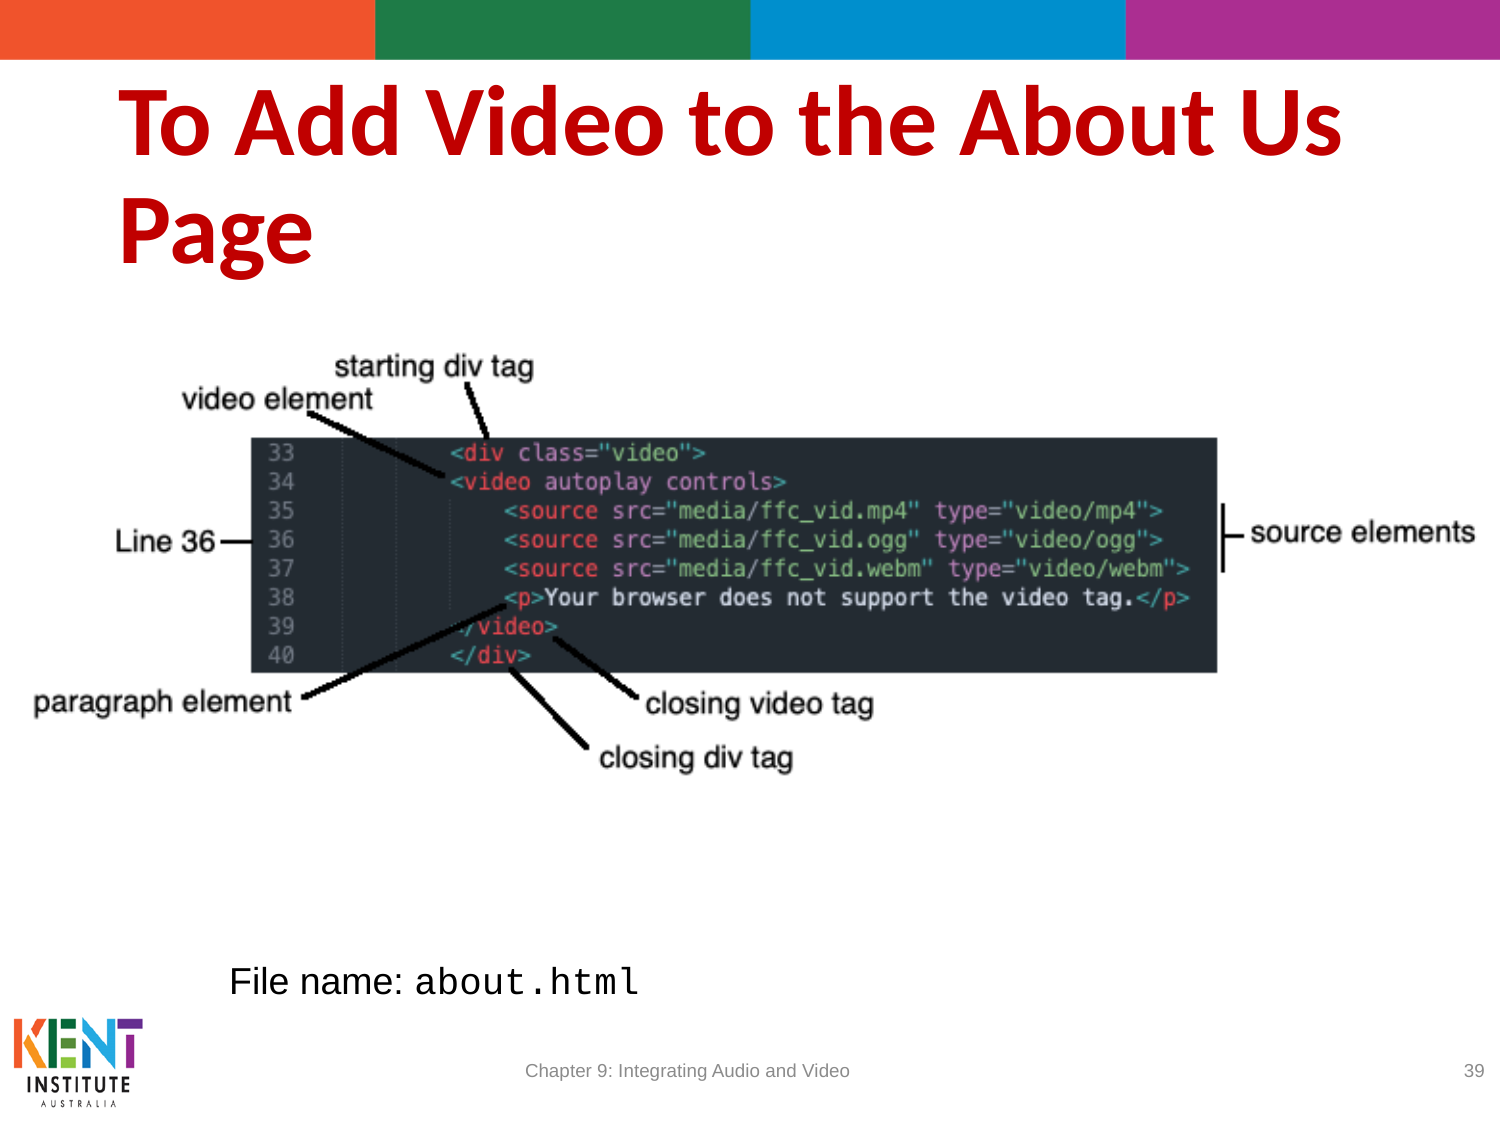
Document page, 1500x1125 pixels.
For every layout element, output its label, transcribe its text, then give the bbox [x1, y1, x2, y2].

picture [0, 1000, 156, 1040]
text_box File name: about.html [214, 949, 655, 1010]
picture [0, 0, 750, 60]
slide_number 39 [1425, 1040, 1500, 1100]
picture [0, 336, 1500, 789]
picture [1126, 0, 1500, 60]
title To Add Video to the About Us Page [103, 68, 1397, 286]
picture [0, 1100, 156, 1125]
footer Chapter 9: Integrating Audio and Video [0, 1040, 1375, 1100]
